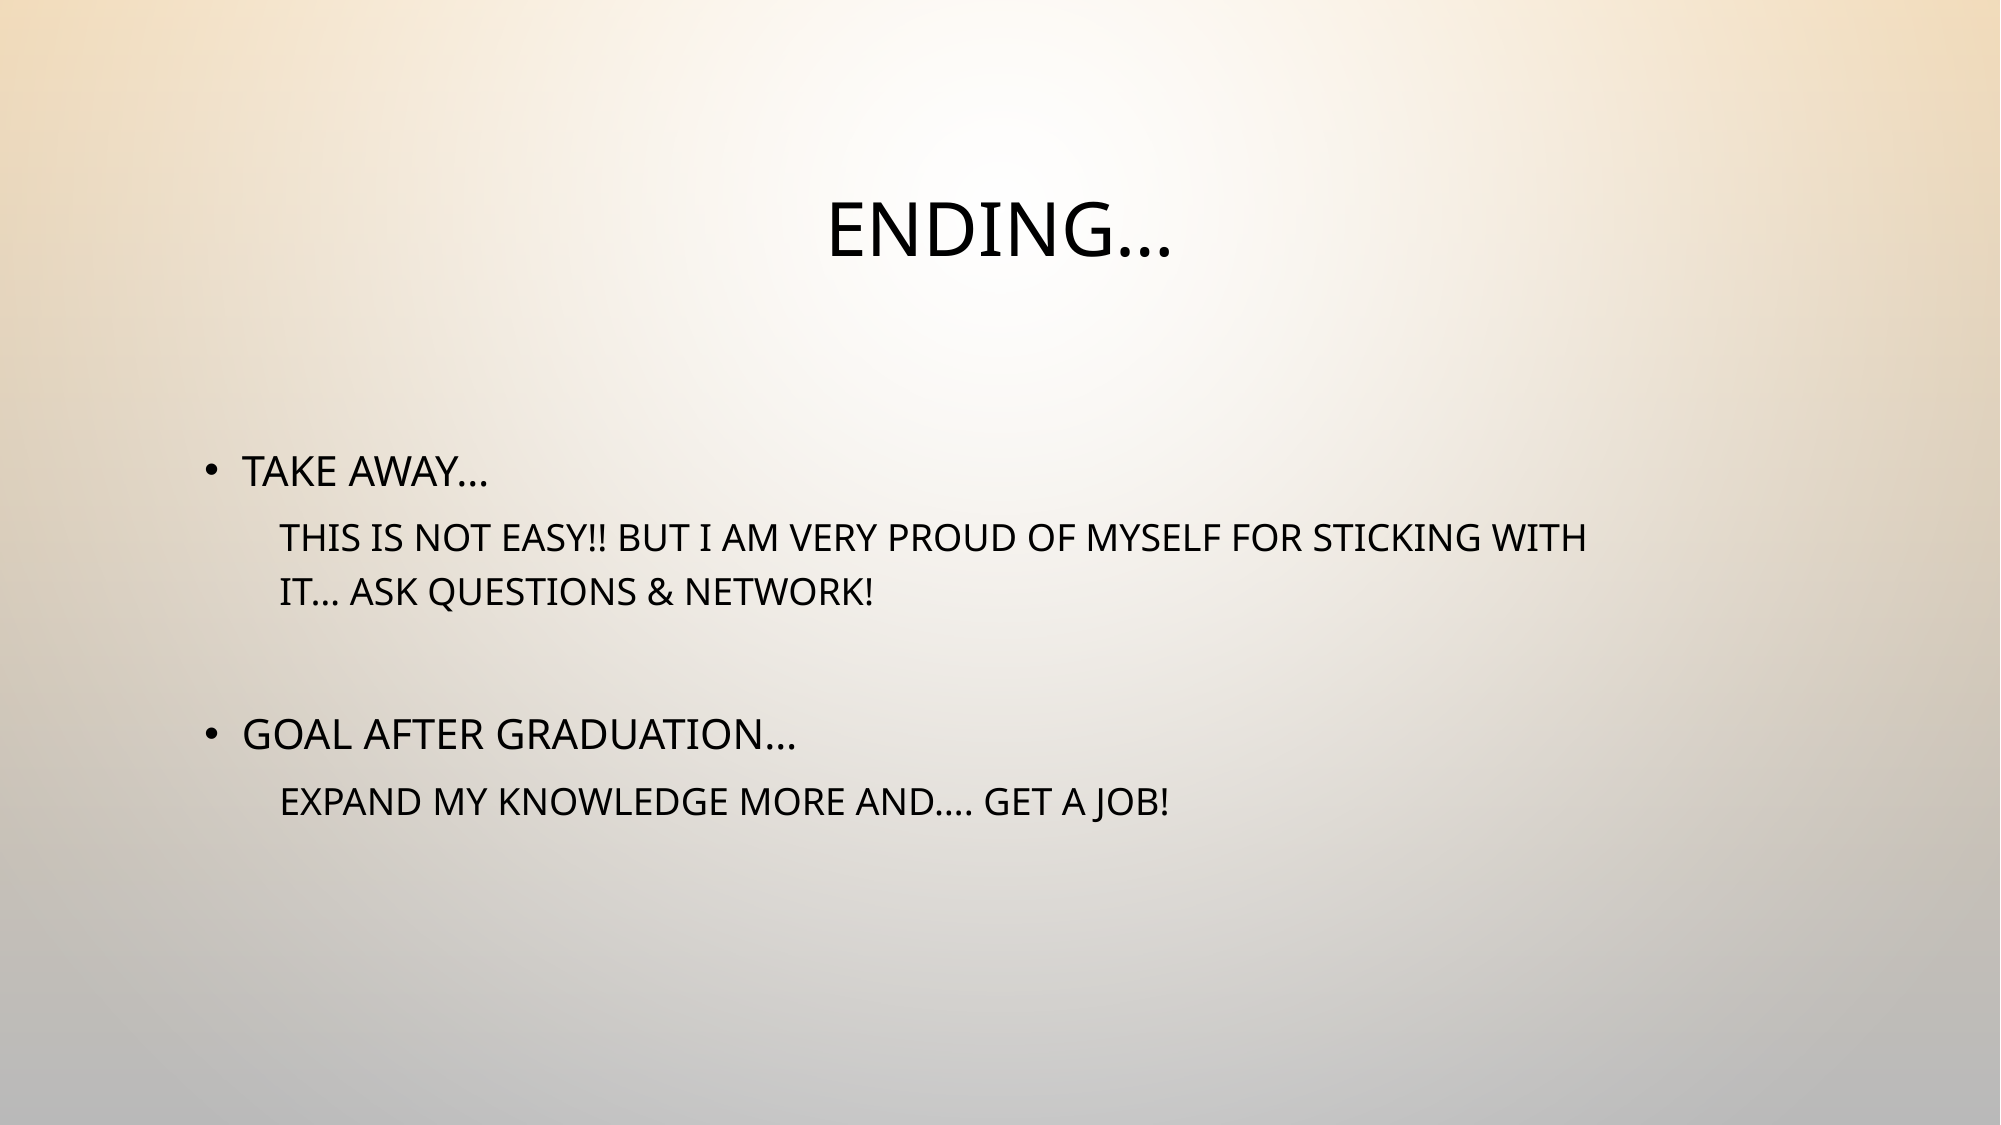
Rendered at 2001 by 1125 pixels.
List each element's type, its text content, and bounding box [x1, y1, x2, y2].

picture [0, 0, 2000, 1125]
list Take away… This is not easy!! But I am very proud of myself for sticking with it… ask questions & network! Goal after graduation… Expand my knowledge more and…. Get a job! [189, 427, 1638, 988]
title Ending… [149, 101, 1851, 364]
